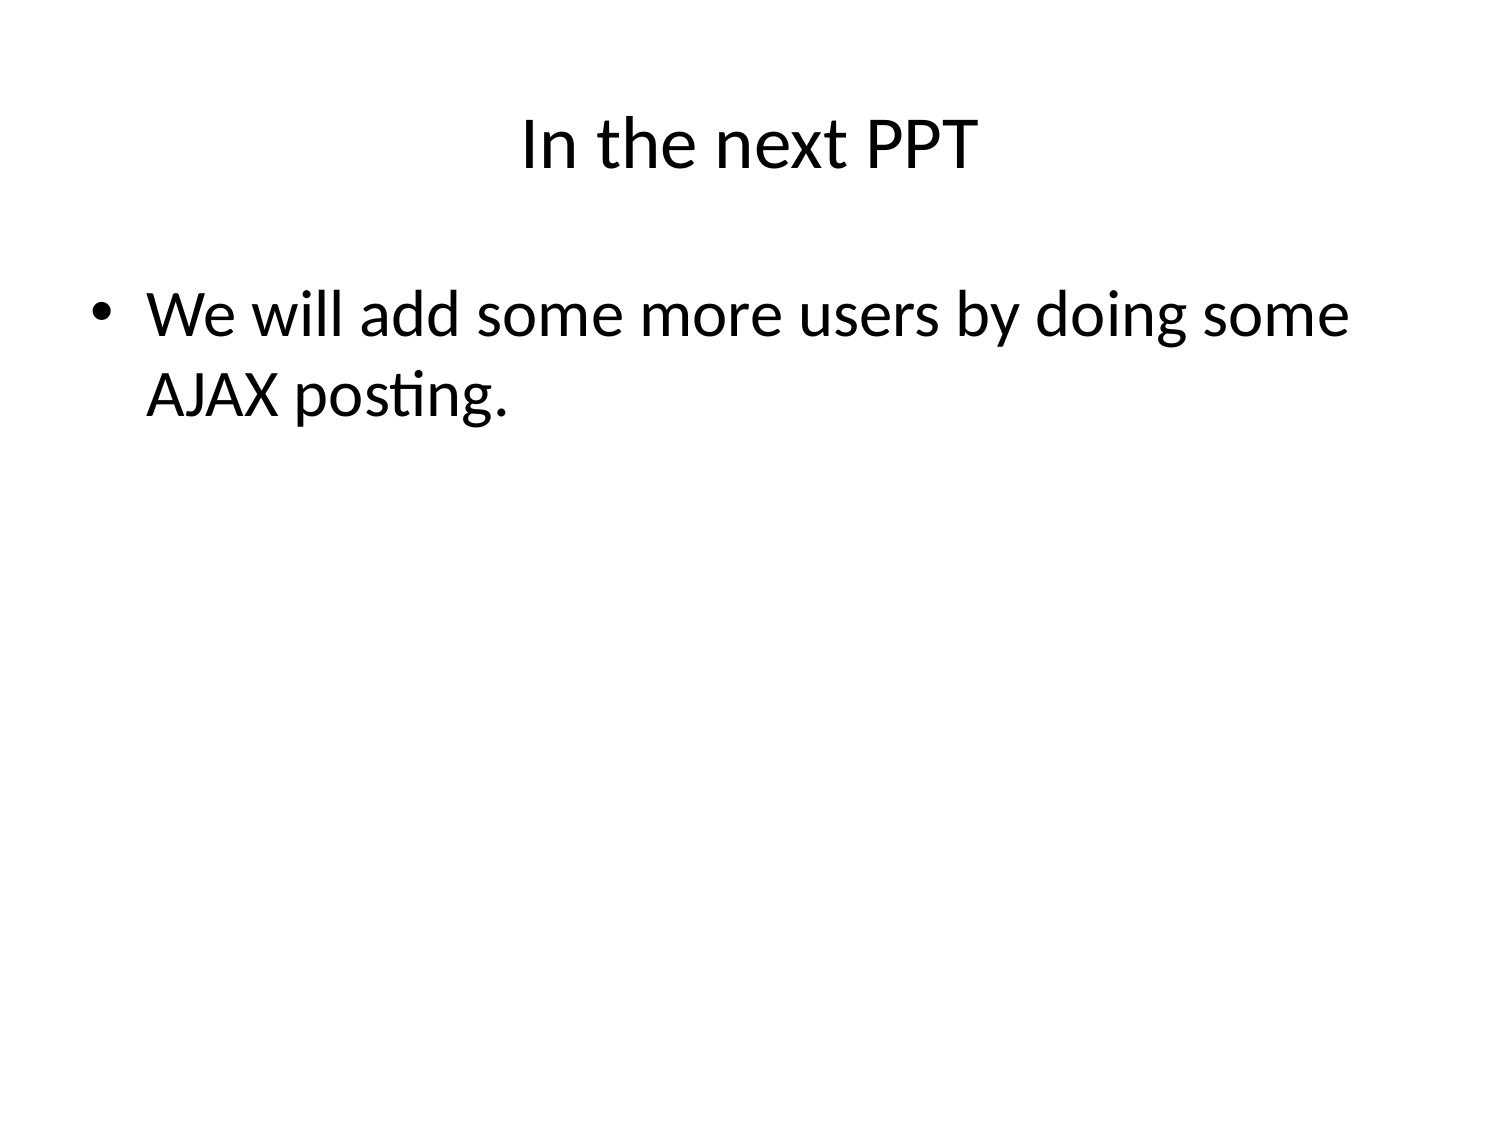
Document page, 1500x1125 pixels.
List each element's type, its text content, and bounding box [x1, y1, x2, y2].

list We will add some more users by doing some AJAX posting. [75, 262, 1425, 1005]
title In the next PPT [75, 45, 1425, 233]
